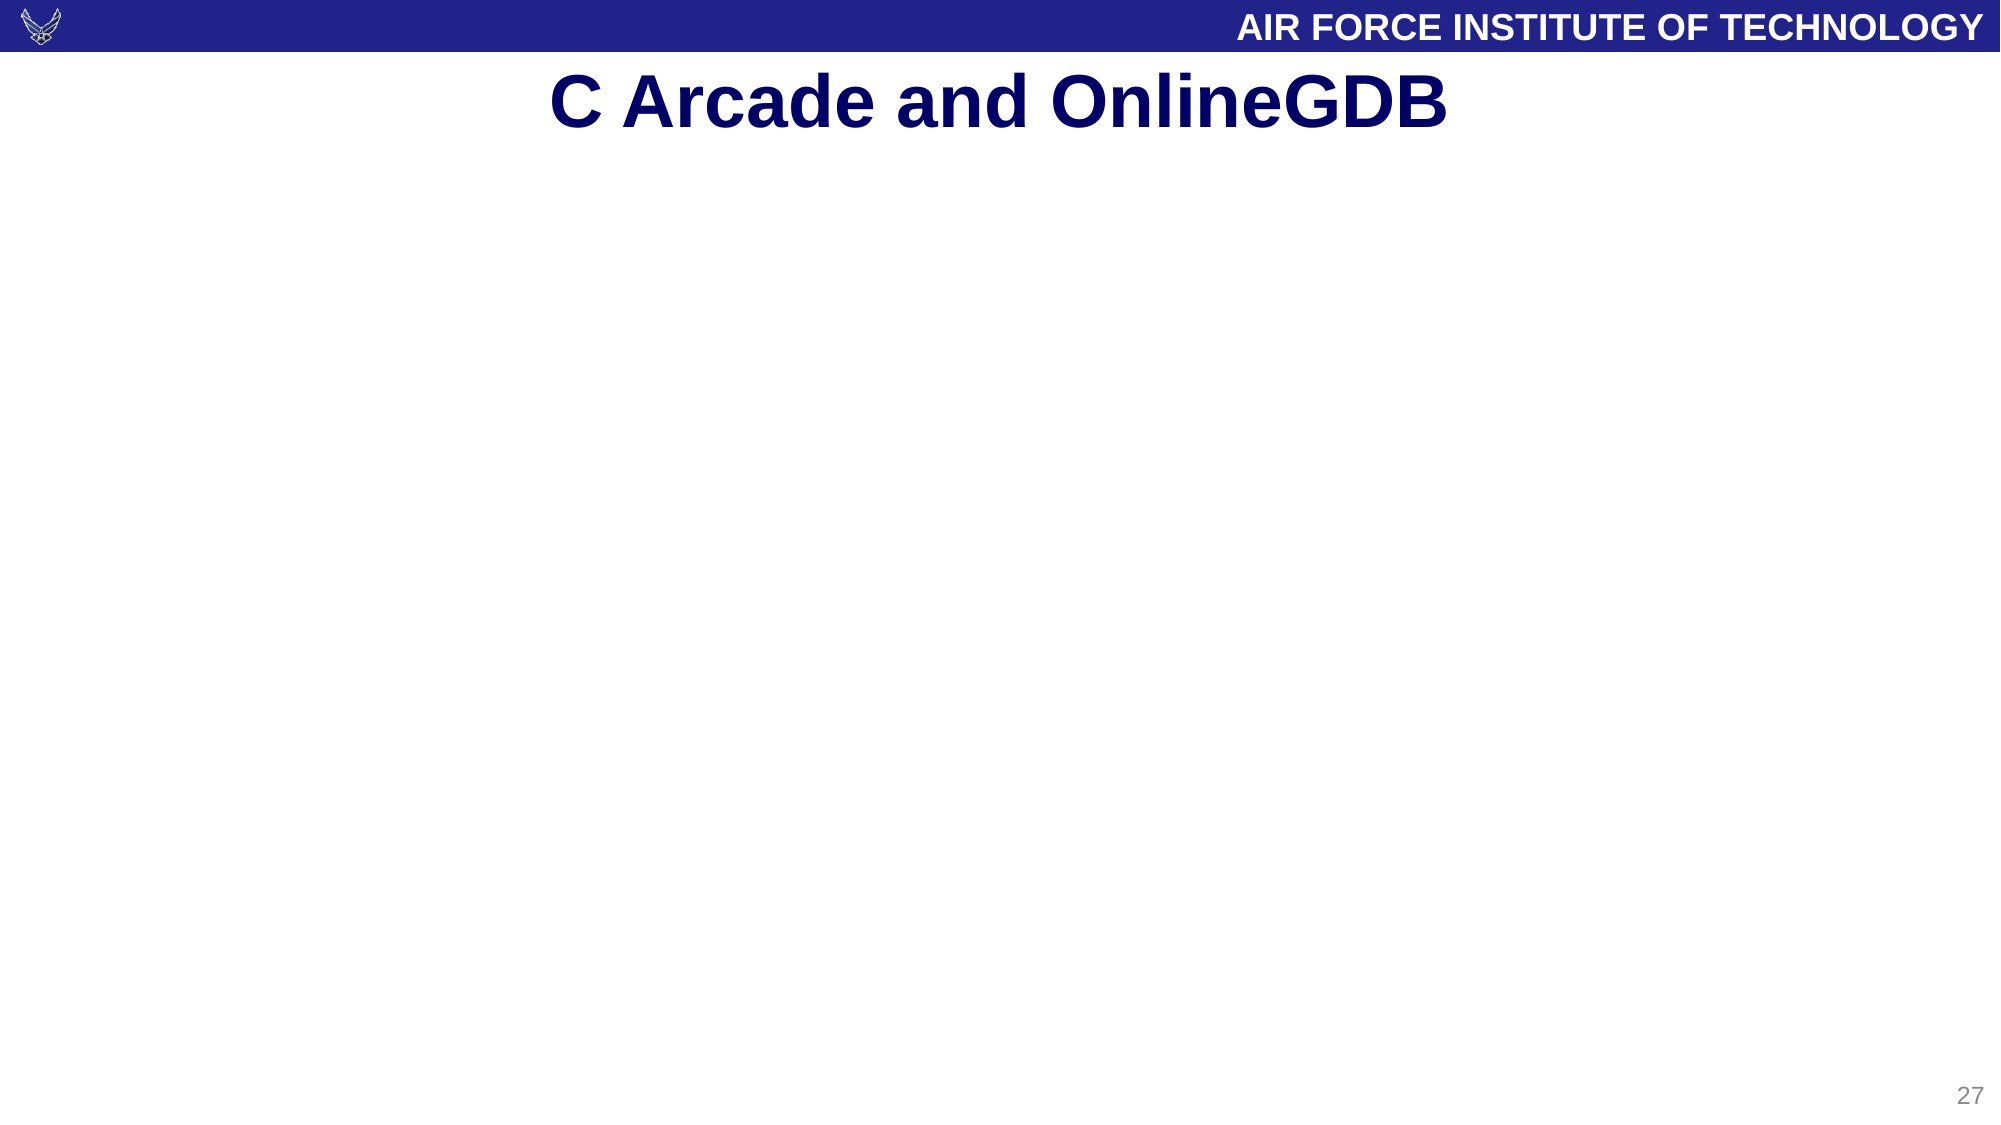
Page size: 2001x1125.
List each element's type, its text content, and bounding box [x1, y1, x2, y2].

slide_number 27 [1533, 1065, 2000, 1125]
picture [21, 8, 61, 45]
title C Arcade and OnlineGDB [99, 45, 1900, 233]
